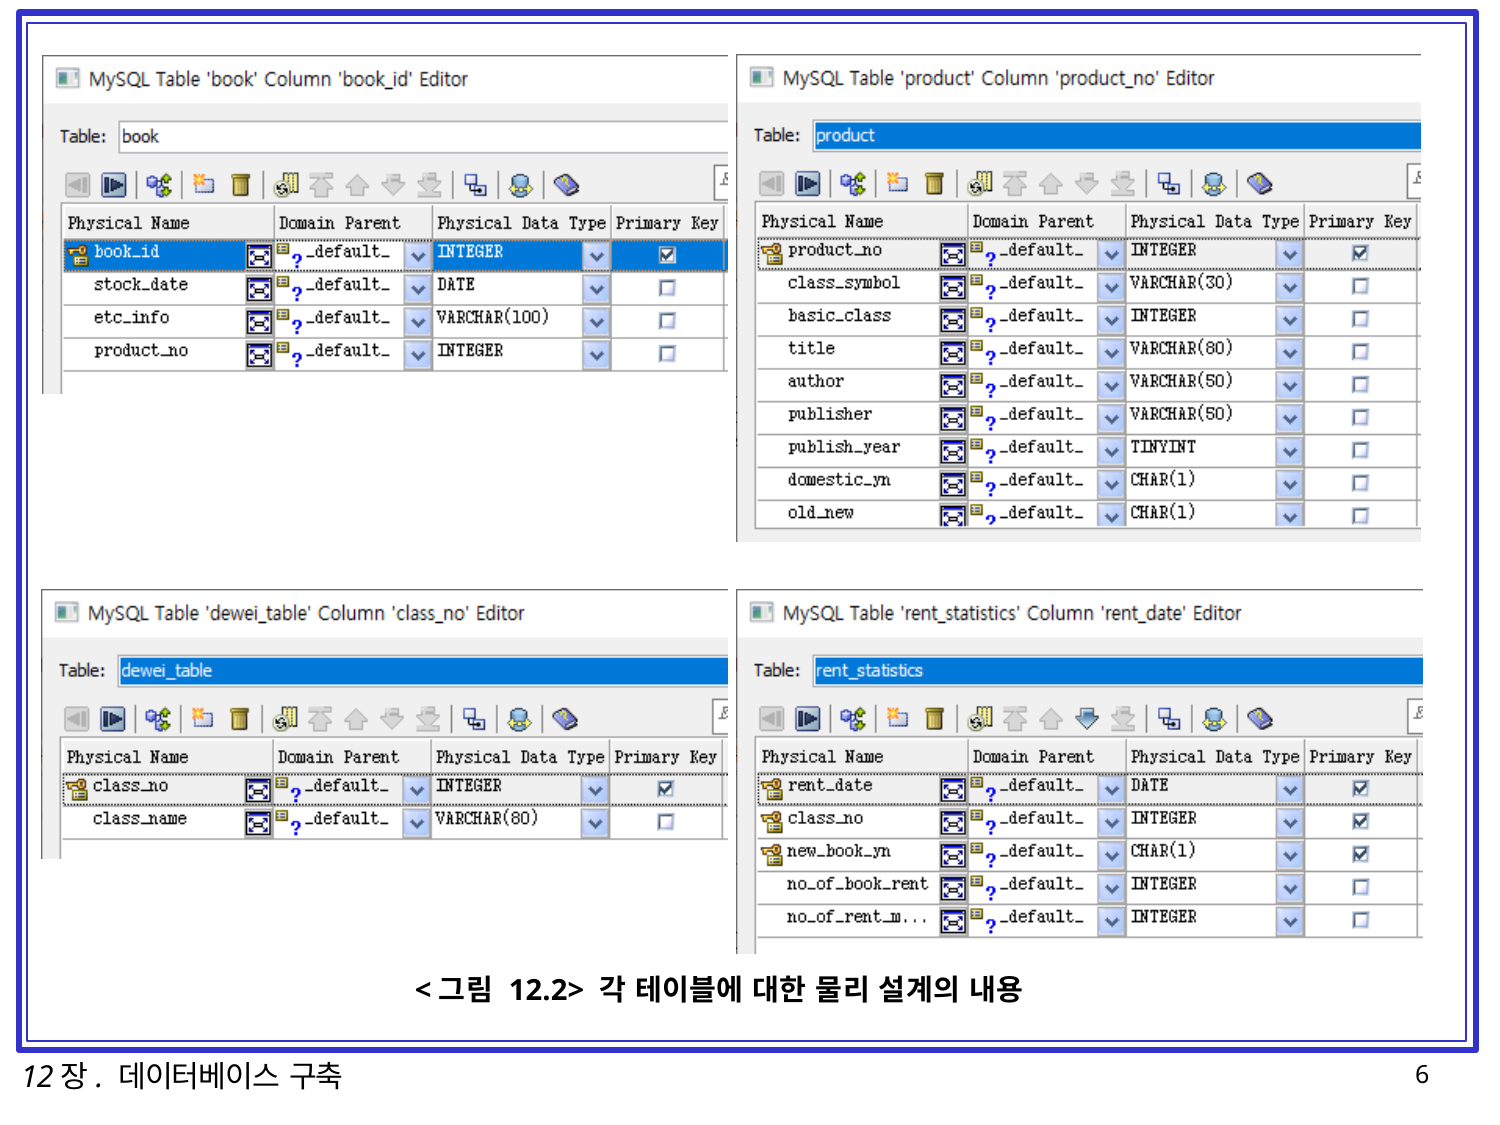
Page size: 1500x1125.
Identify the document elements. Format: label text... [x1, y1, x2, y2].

footer 12장. 데이터베이스 구축 [18, 1058, 350, 1125]
picture [40, 589, 728, 859]
picture [736, 589, 1423, 954]
picture [736, 54, 1422, 543]
picture [42, 55, 728, 394]
text_box <그림 12.2> 각 테이블에 대한 물리 설계의 내용 [412, 968, 1041, 1006]
slide_number 6 [1408, 1064, 1452, 1125]
